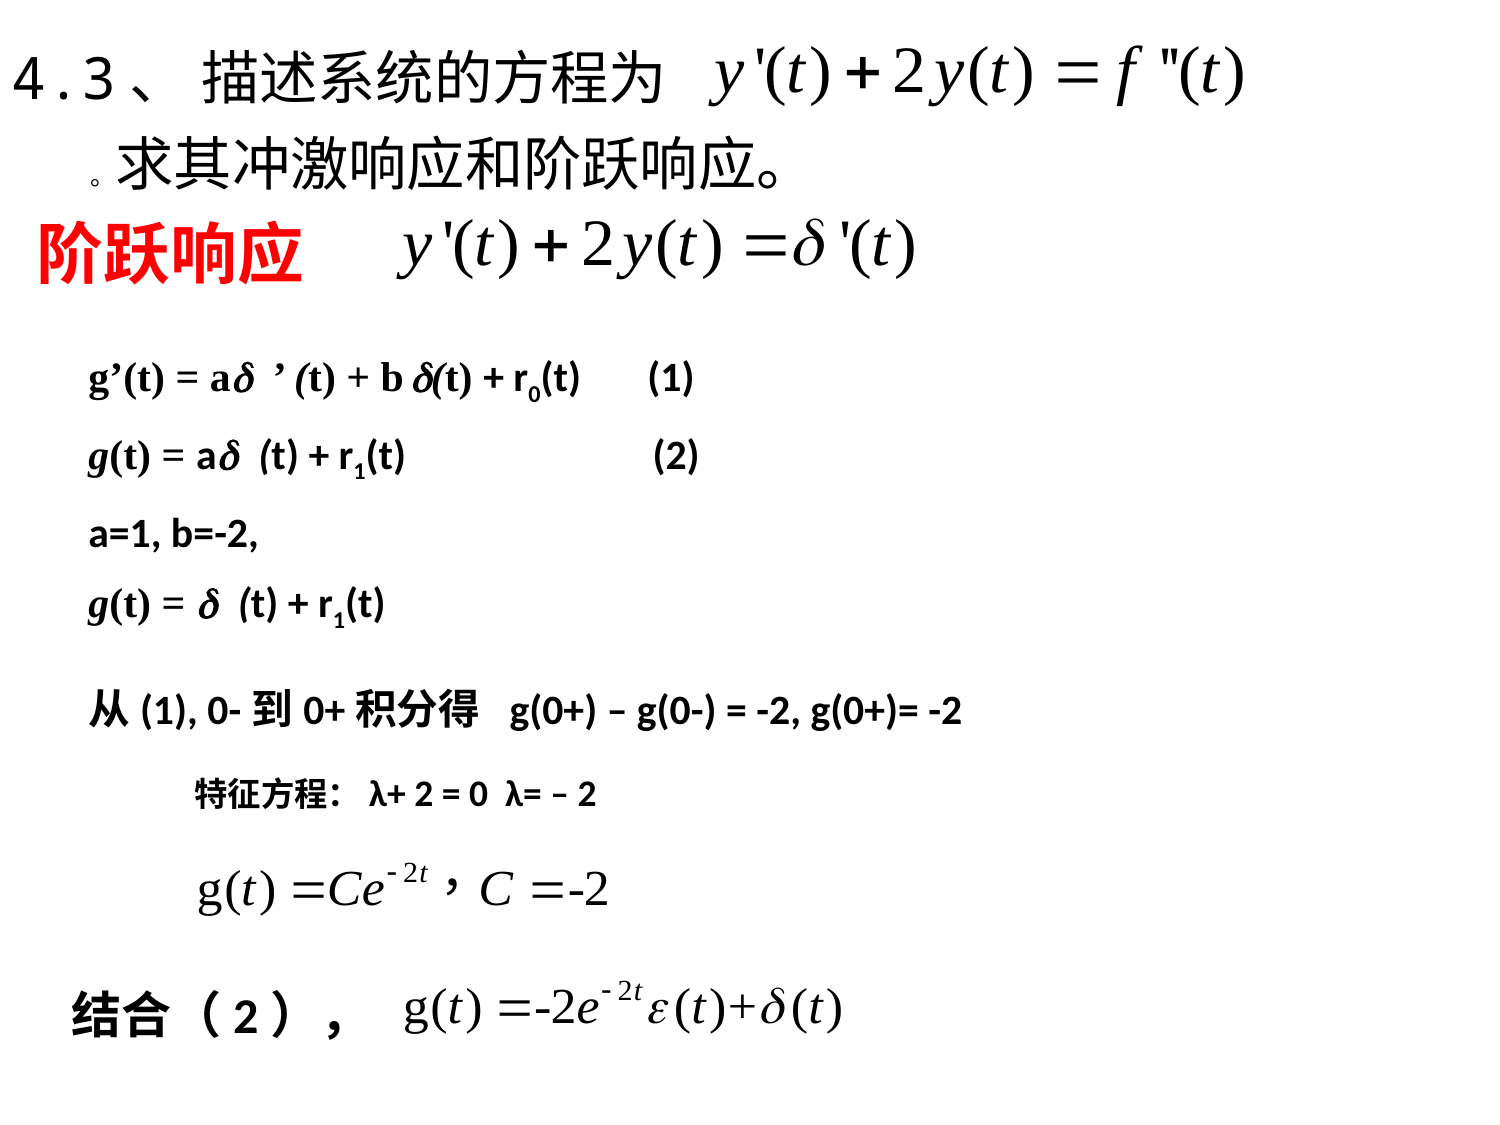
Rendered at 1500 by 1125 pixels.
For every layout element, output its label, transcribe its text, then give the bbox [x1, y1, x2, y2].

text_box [697, 31, 1258, 120]
text_box g’(t) = ad ’ (t) + b d(t) + r0(t) (1) g(t) = ad (t) + r1(t) (2) a=1, b=-2, g(t) = d (t) + r1(t) 从(1), 0-到0+积分得 g(0+) – g(0-) = -2, g(0+)= -2 [73, 342, 1427, 1125]
text_box 特征方程：λ+ 2 = 0 λ= – 2 [180, 761, 612, 822]
text_box 阶跃响应 [22, 204, 319, 299]
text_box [395, 968, 851, 1045]
text_box 。求其冲激响应和阶跃响应。 [75, 119, 830, 205]
text_box 结合（2）， [56, 975, 386, 1051]
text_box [385, 204, 929, 293]
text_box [189, 850, 618, 927]
text_box 4.3、 描述系统的方程为 [0, 34, 683, 119]
